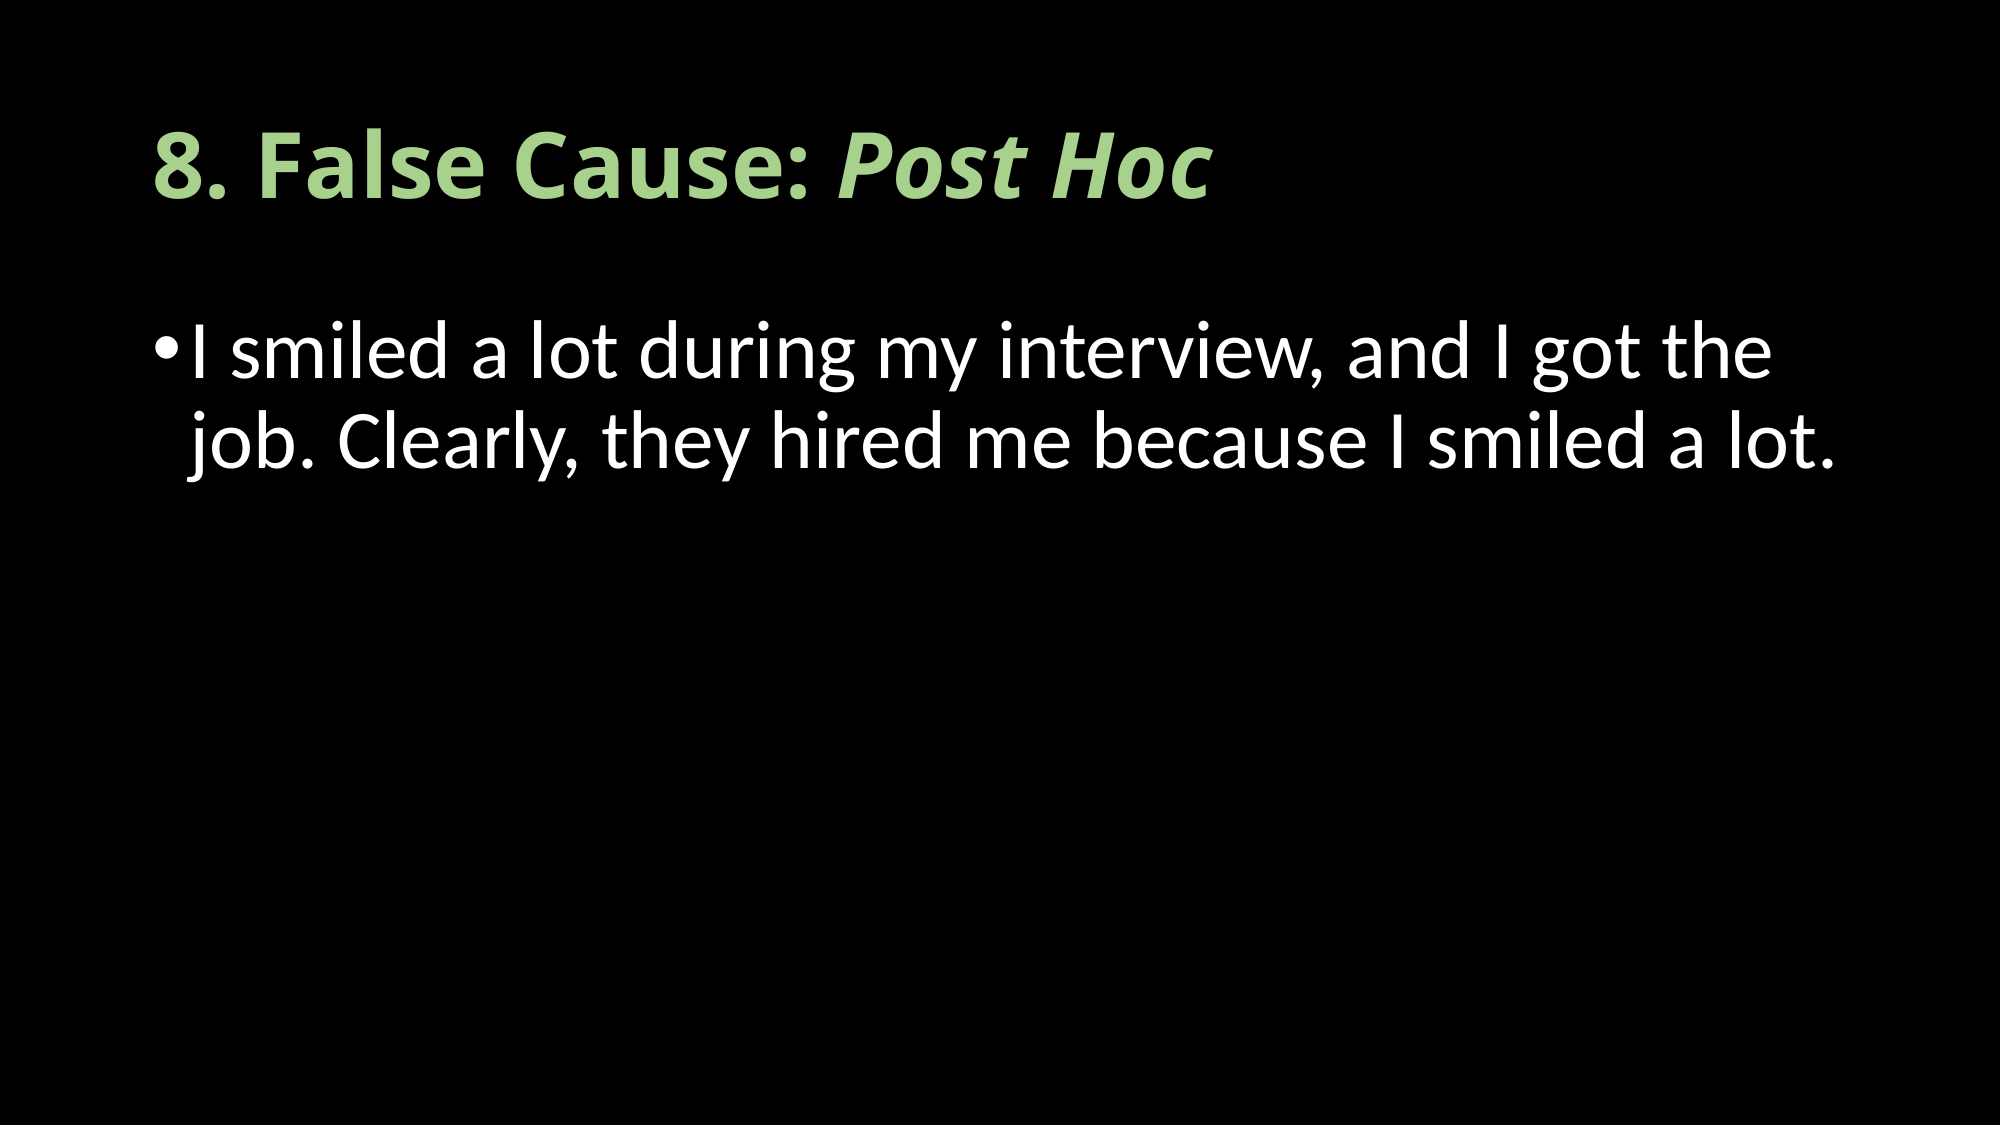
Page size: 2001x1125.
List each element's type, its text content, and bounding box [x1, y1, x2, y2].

list I smiled a lot during my interview, and I got the job. Clearly, they hired me because I smiled a lot. [137, 299, 1863, 1014]
title 8. False Cause: Post Hoc [137, 59, 1863, 278]
